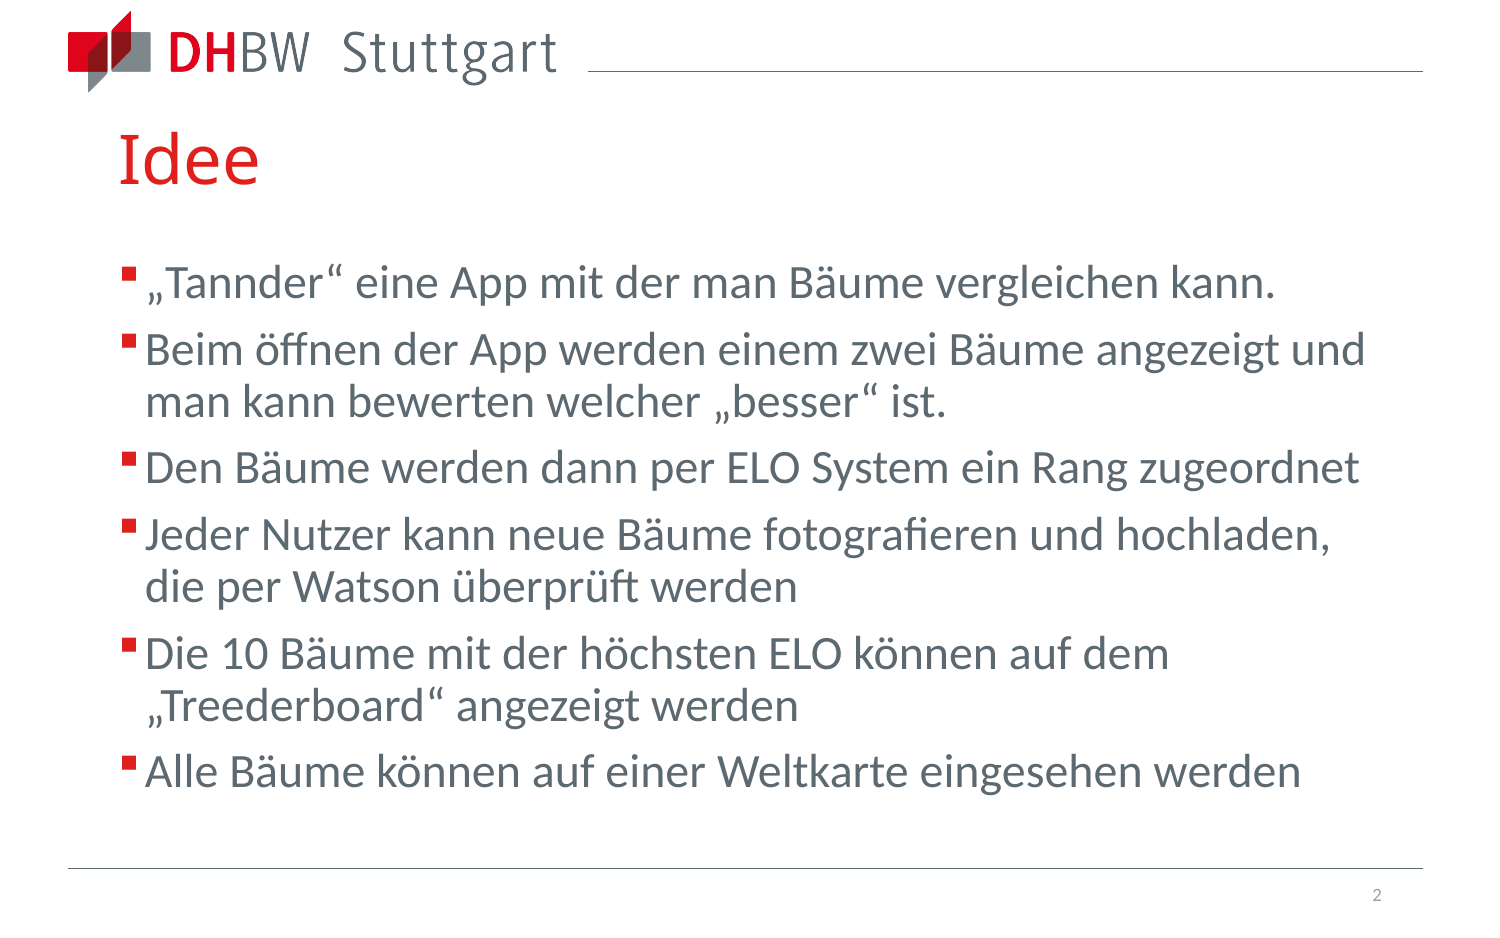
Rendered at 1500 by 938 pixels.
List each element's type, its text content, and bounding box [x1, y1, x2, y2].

picture [68, 11, 566, 93]
slide_number 2 [1059, 868, 1397, 919]
title Idee [103, 92, 1397, 232]
list „Tannder“ eine App mit der man Bäume vergleichen kann. Beim öffnen der App werden einem zwei Bäume angezeigt und man kann bewerten welcher „besser“ ist. Den Bäume werden dann per ELO System ein Rang zugeordnet Jeder Nutzer kann neue Bäume fotografieren und hochladen, die per Watson überprüft werden Die 10 Bäume mit der höchsten ELO können auf dem „Treederboard“ angezeigt werden Alle Bäume können auf einer Weltkarte eingesehen werden [103, 249, 1397, 845]
